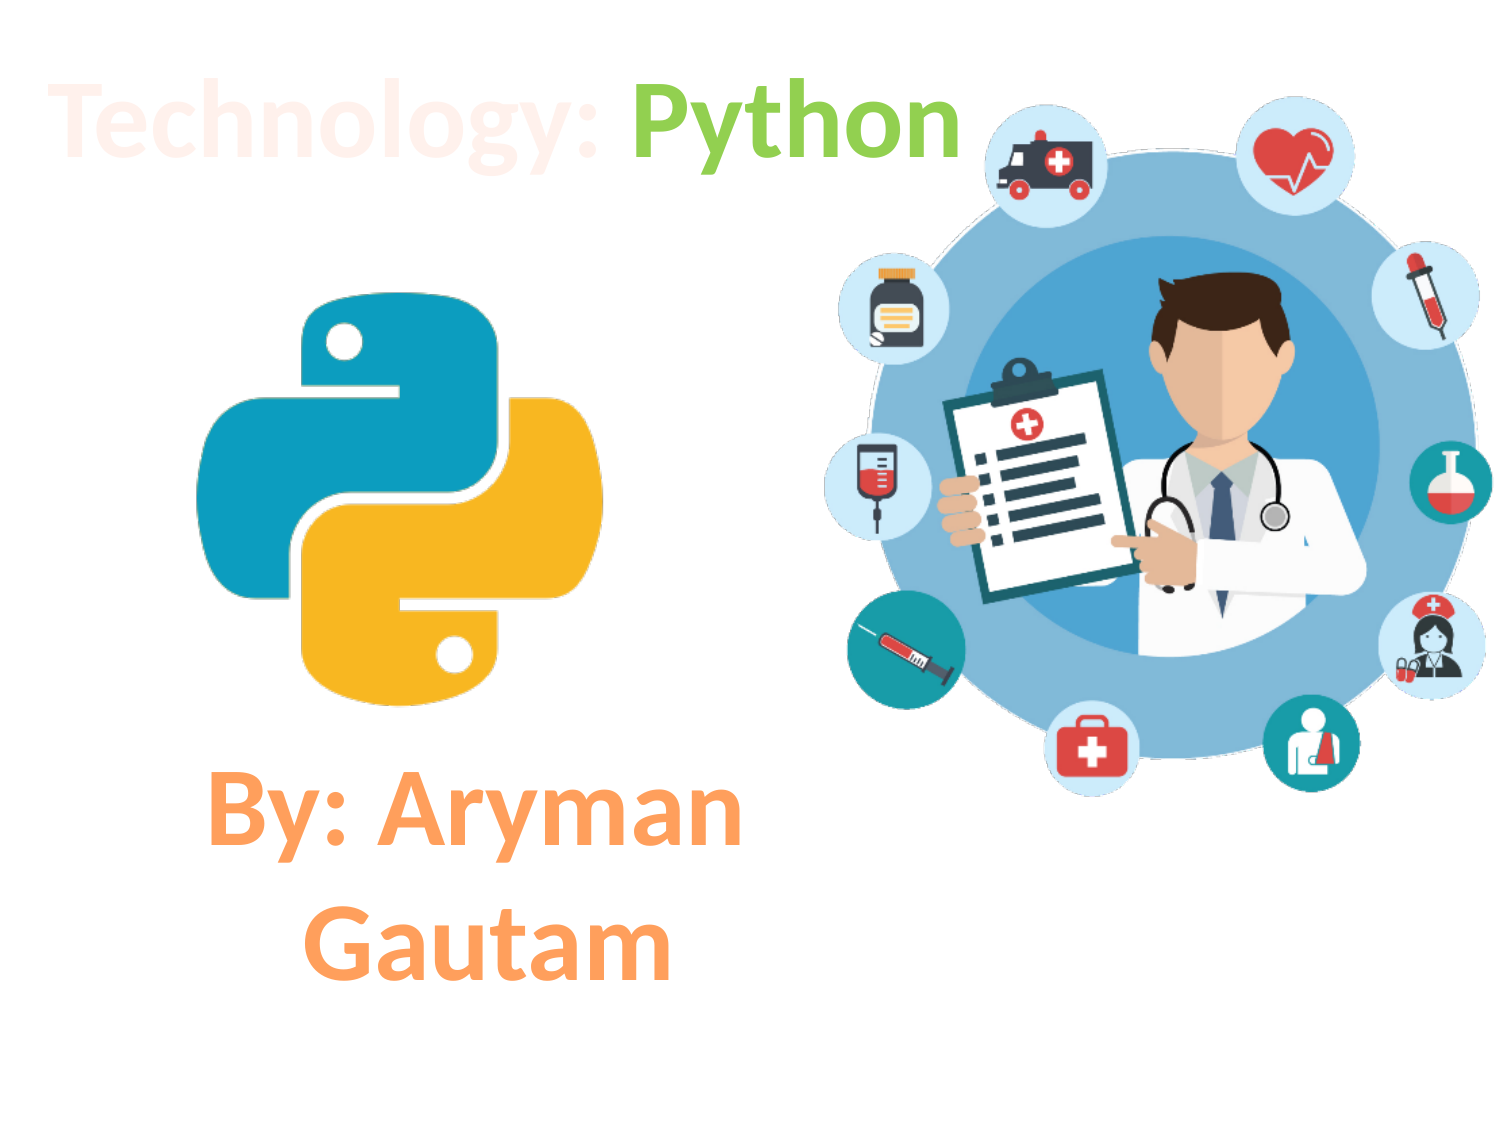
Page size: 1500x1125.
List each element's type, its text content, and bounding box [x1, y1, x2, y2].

text_box By: Aryman Gautam [190, 910, 788, 1010]
text_box Technology: Python [0, 37, 1013, 98]
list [787, 74, 1500, 818]
picture [0, 99, 801, 901]
